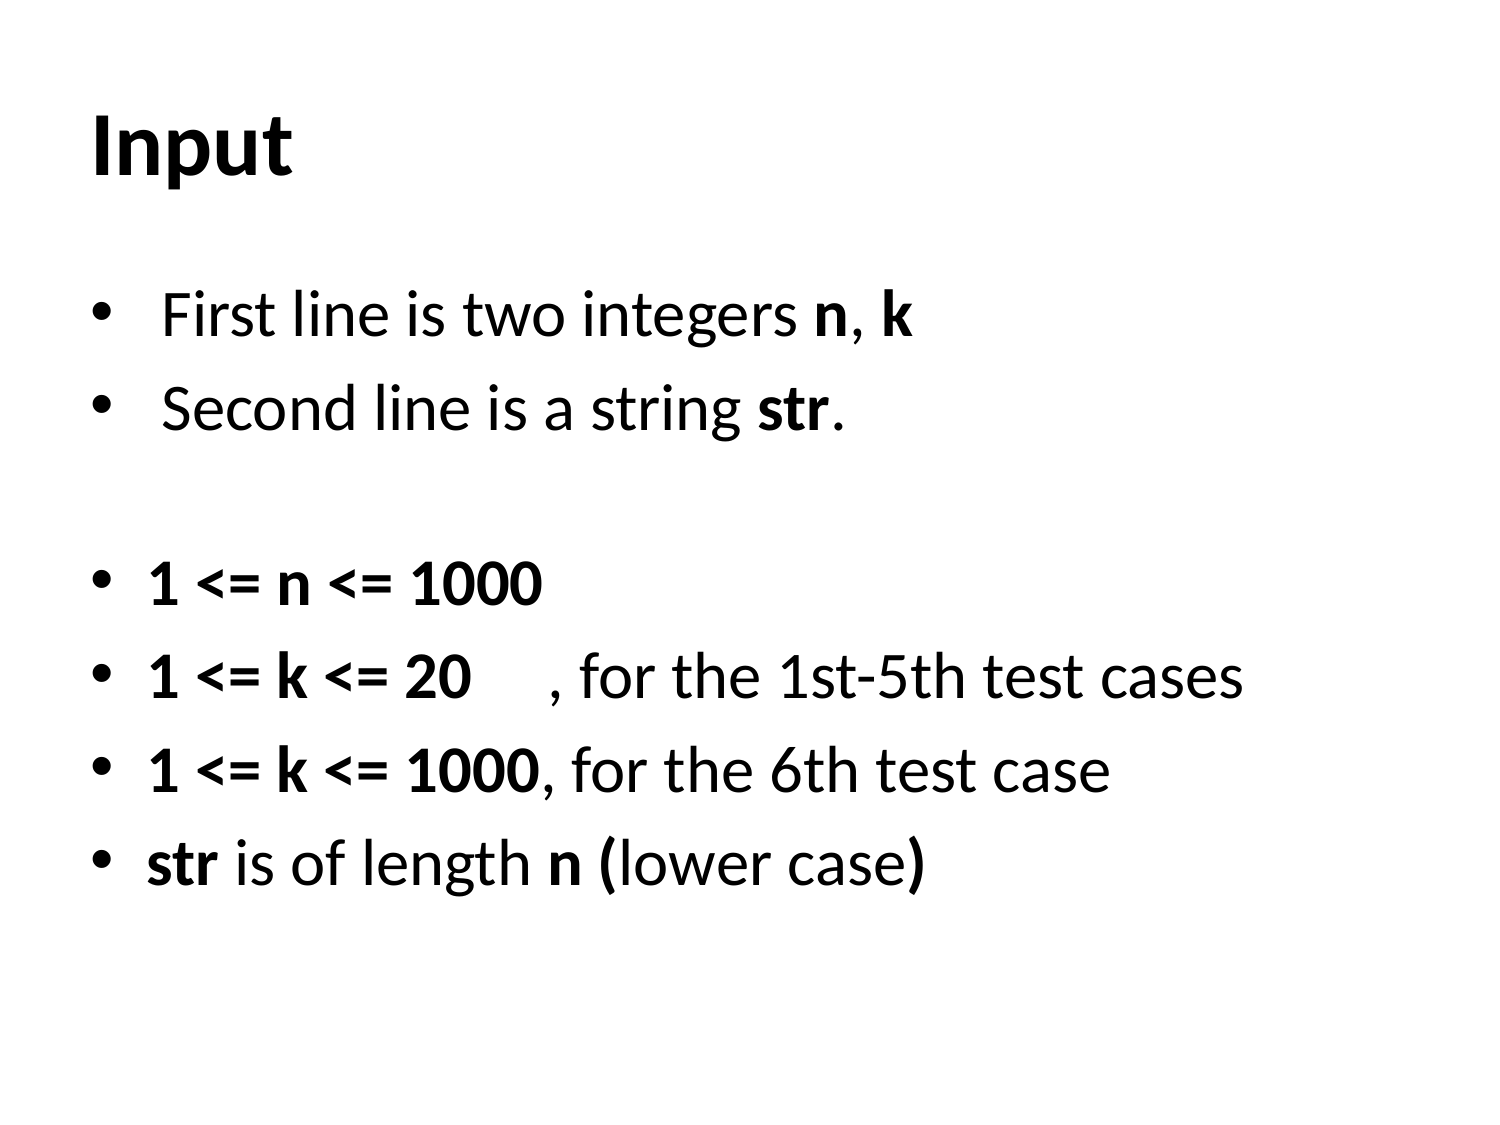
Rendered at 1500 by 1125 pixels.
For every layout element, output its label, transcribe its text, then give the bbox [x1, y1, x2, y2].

title Input [75, 45, 1425, 233]
list First line is two integers n, k Second line is a string str. 1 <= n <= 1000 1 <= k <= 20 , for the 1st-5th test cases 1 <= k <= 1000, for the 6th test case str is of length n (lower case) [75, 262, 1425, 1047]
